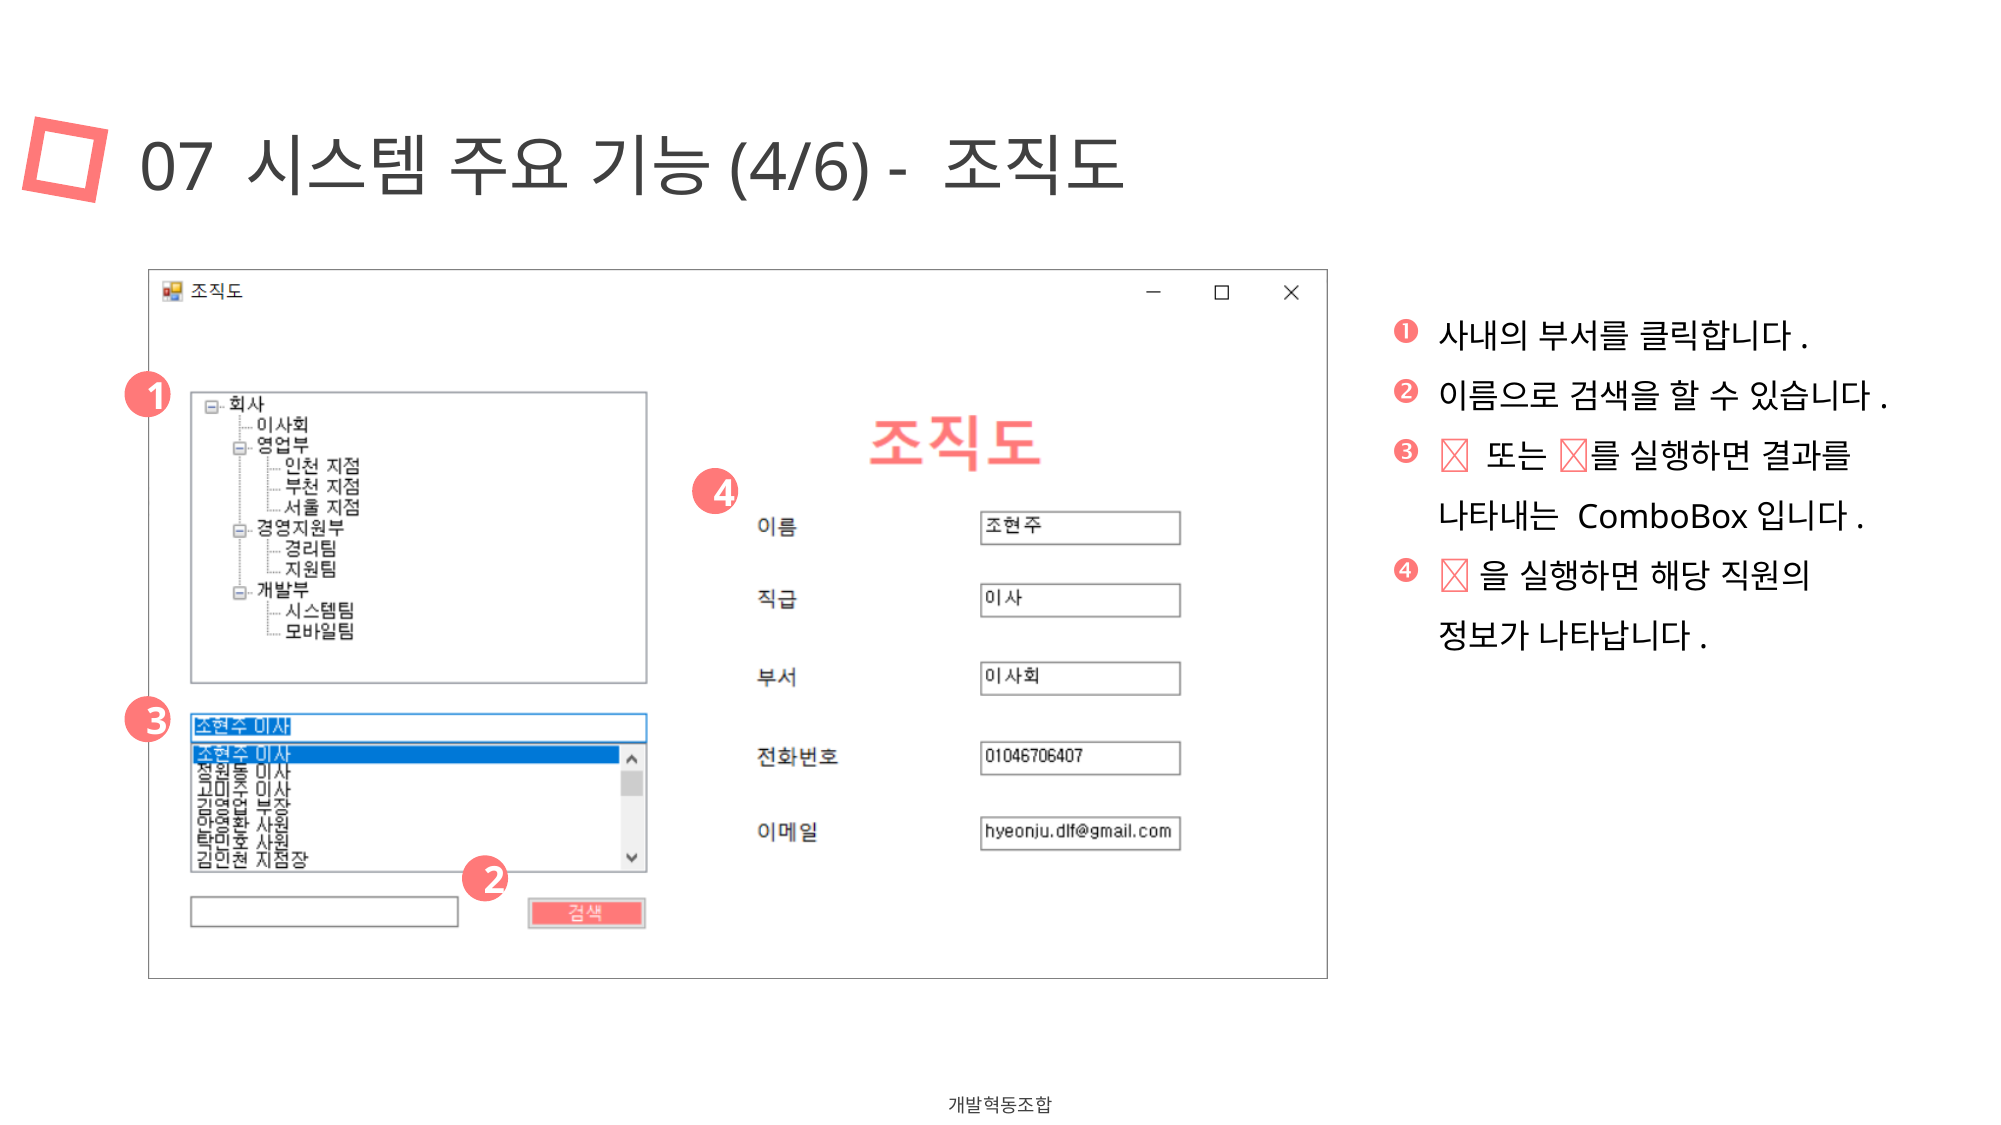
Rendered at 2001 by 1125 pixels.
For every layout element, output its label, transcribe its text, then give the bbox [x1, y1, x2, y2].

text_box 개발혁동조합 [624, 1086, 1377, 1124]
text_box 1 [123, 370, 148, 419]
text_box 07 [124, 116, 248, 212]
text_box [27, 122, 103, 197]
text_box 3 [123, 695, 148, 744]
text_box 시스템 주요 기능(4/6) - 조직도 [248, 116, 1266, 212]
text_box 사내의 부서를 클릭합니다. 이름으로 검색을 할 수 있습니다.  또는 를 실행하면 결과를 나타내는 ComboBox입니다. 을 실행하면 해당 직원의 정보가 나타납니다. [1376, 288, 1902, 663]
picture [148, 269, 1328, 979]
